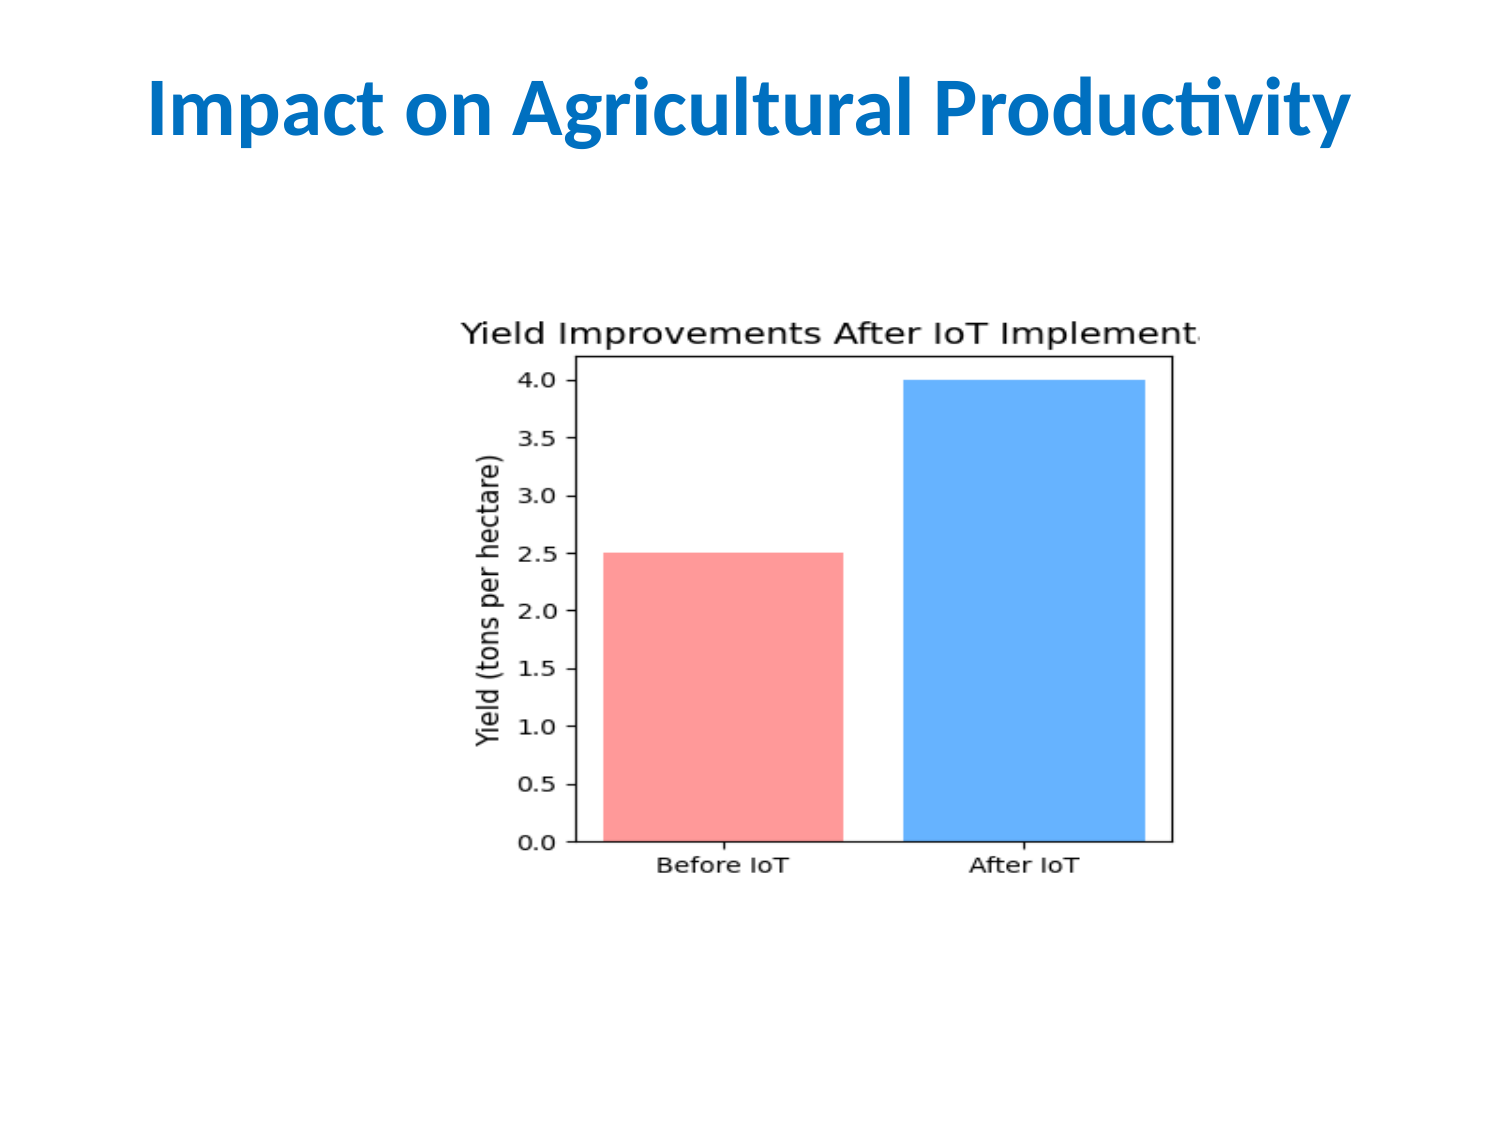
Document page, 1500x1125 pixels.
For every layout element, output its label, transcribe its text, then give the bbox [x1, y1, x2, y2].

text_box Impact on Agricultural Productivity [131, 45, 1369, 160]
picture [449, 299, 1201, 901]
